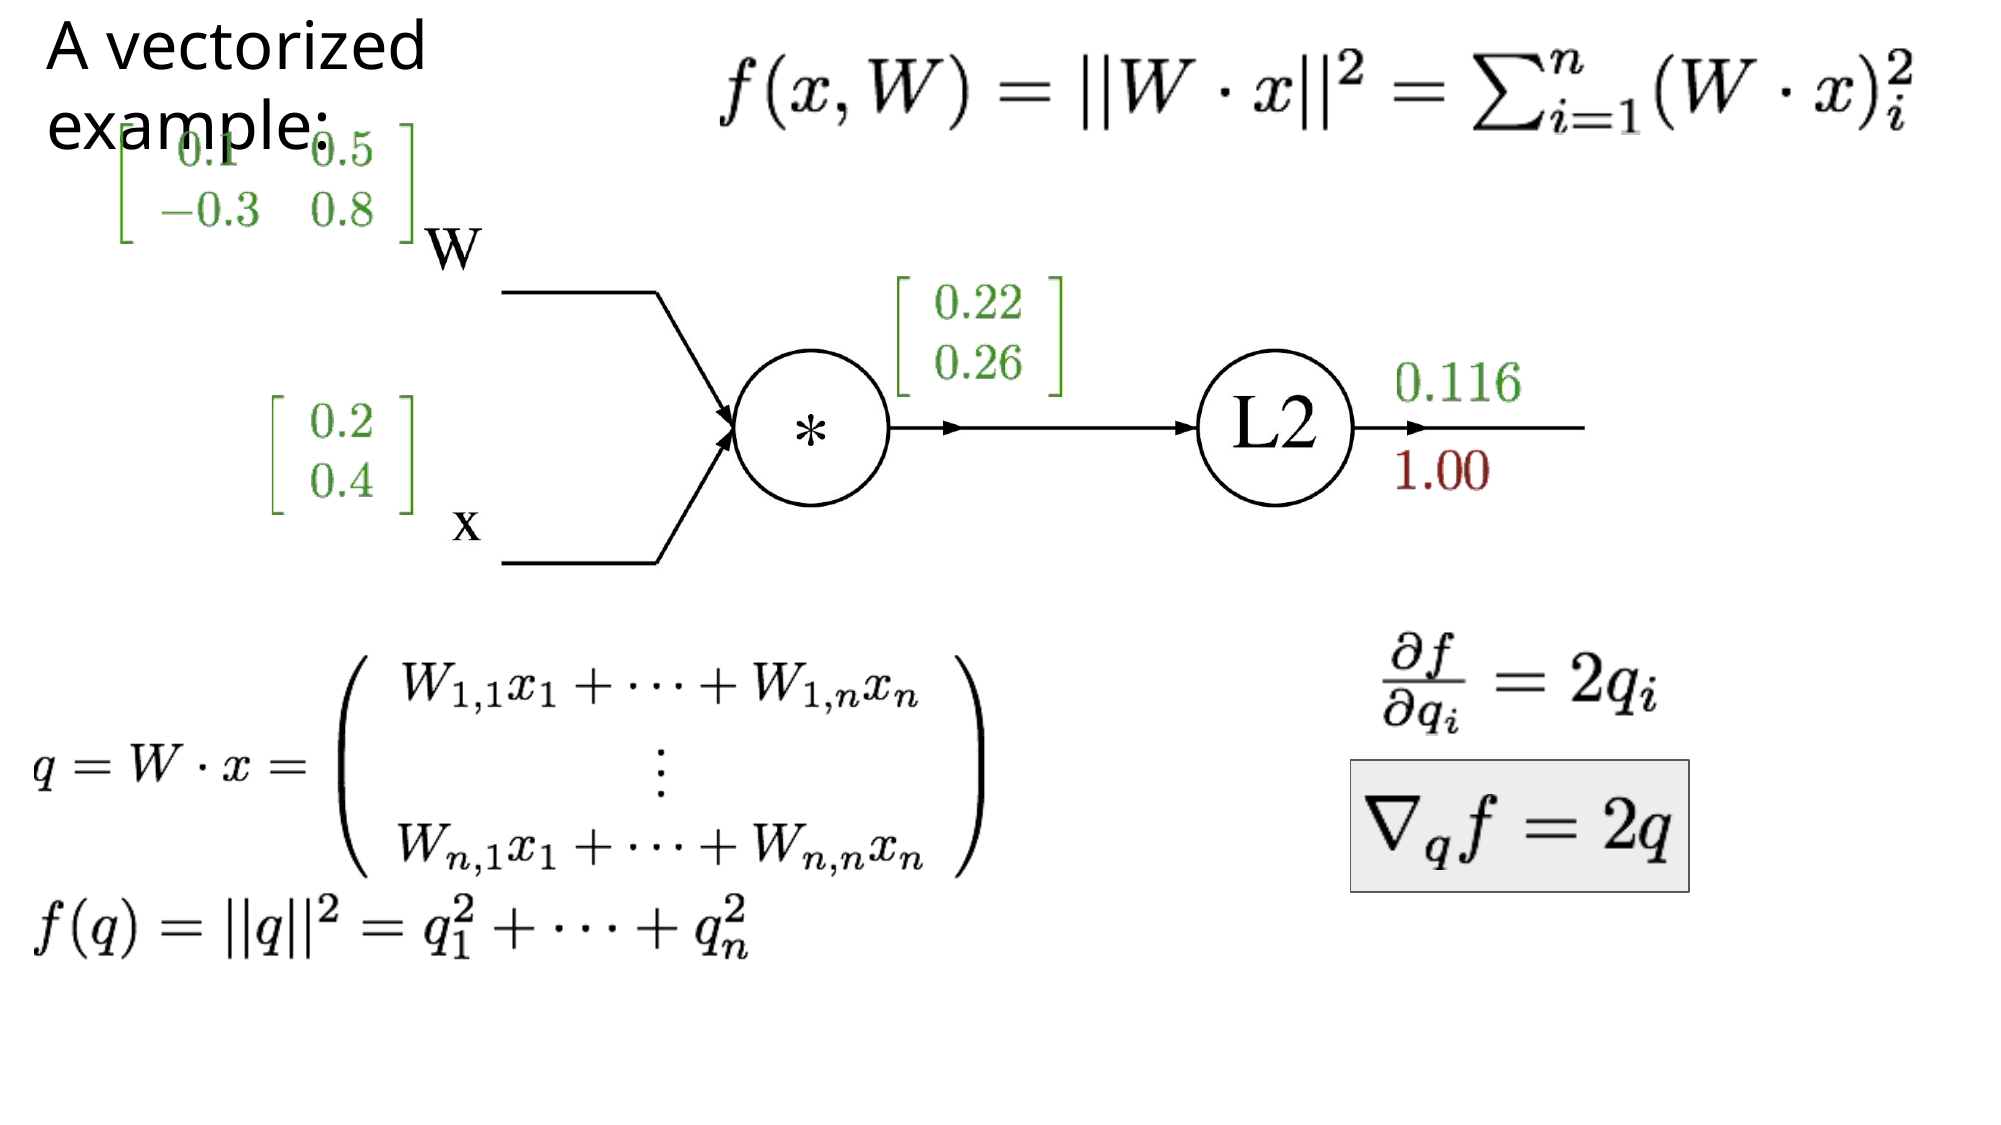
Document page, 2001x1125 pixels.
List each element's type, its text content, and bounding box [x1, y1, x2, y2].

text_box [119, 122, 415, 244]
text_box [1350, 760, 1689, 893]
text_box [1382, 629, 1658, 736]
title A vectorized example: [43, 0, 705, 178]
text_box [1364, 794, 1675, 870]
text_box [897, 275, 1064, 397]
text_box [34, 654, 986, 880]
text_box [719, 47, 1914, 135]
text_box [271, 394, 415, 515]
text_box [423, 225, 1589, 569]
text_box [1397, 361, 1523, 403]
text_box [34, 892, 749, 961]
text_box [1397, 449, 1491, 491]
